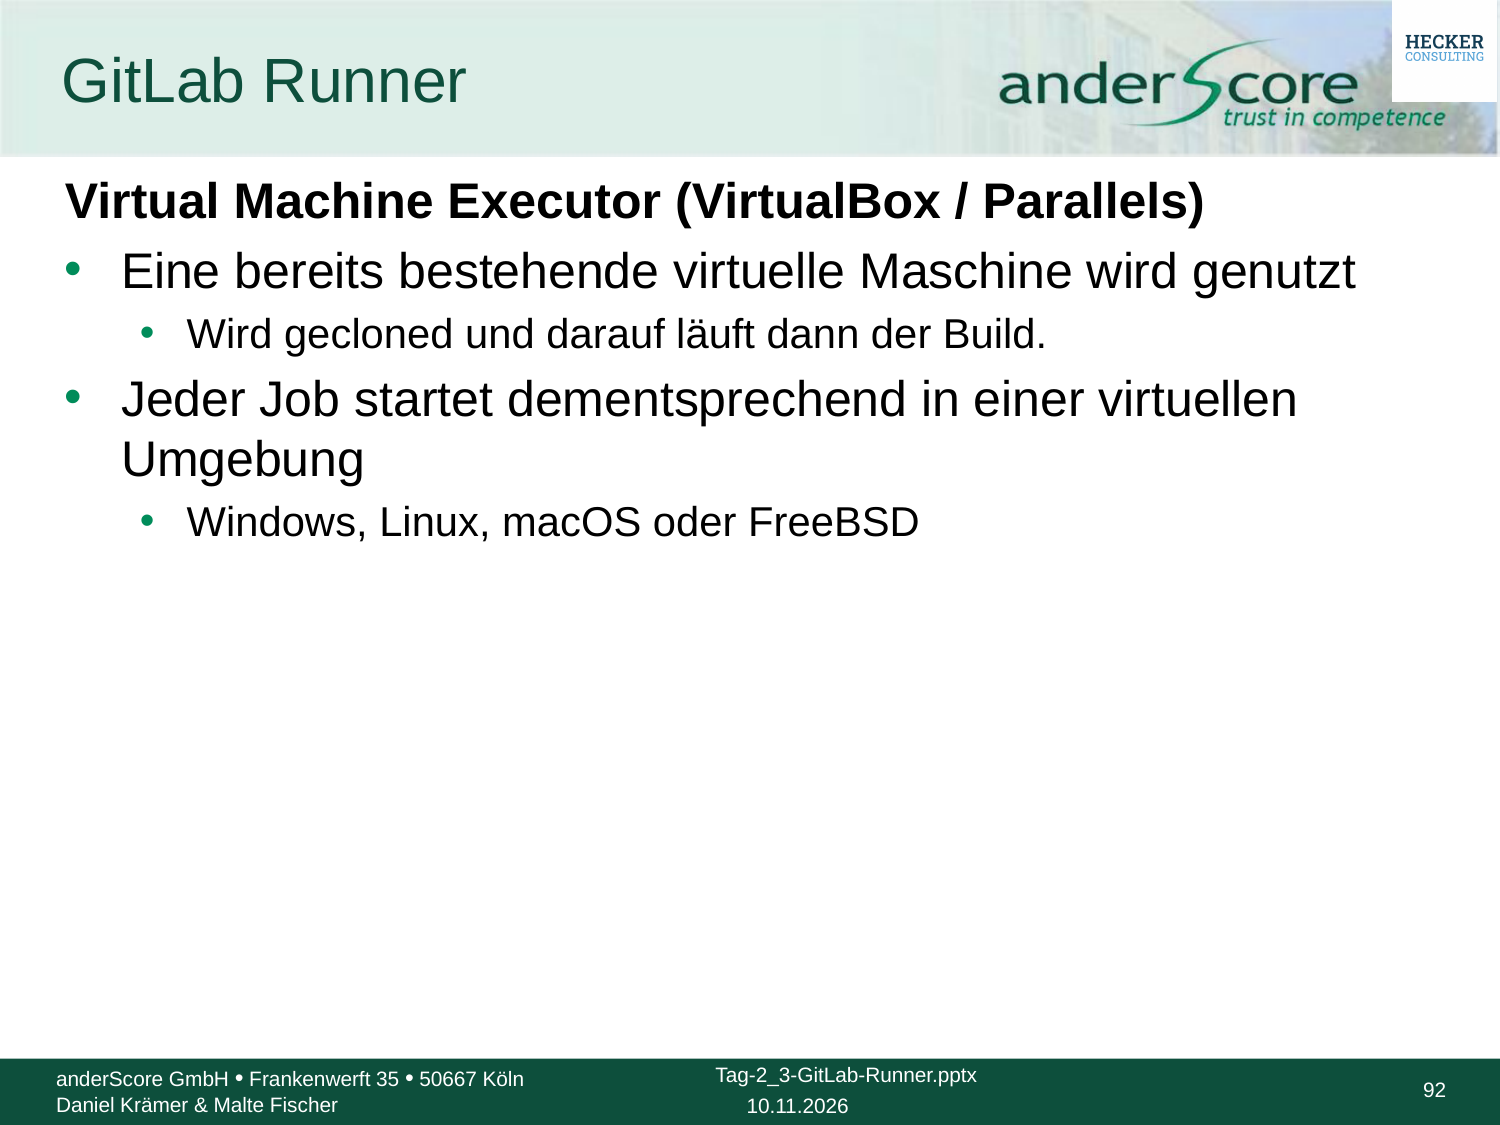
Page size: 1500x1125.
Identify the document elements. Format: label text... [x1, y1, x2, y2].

title GitLab Runner [46, 24, 959, 141]
picture [0, 0, 1500, 157]
list Virtual Machine Executor (VirtualBox / Parallels) Eine bereits bestehende virtuelle Maschine wird genutzt Wird gecloned und darauf läuft dann der Build. Jeder Job startet dementsprechend in einer virtuellen Umgebung Windows, Linux, macOS oder FreeBSD [49, 160, 1447, 1047]
